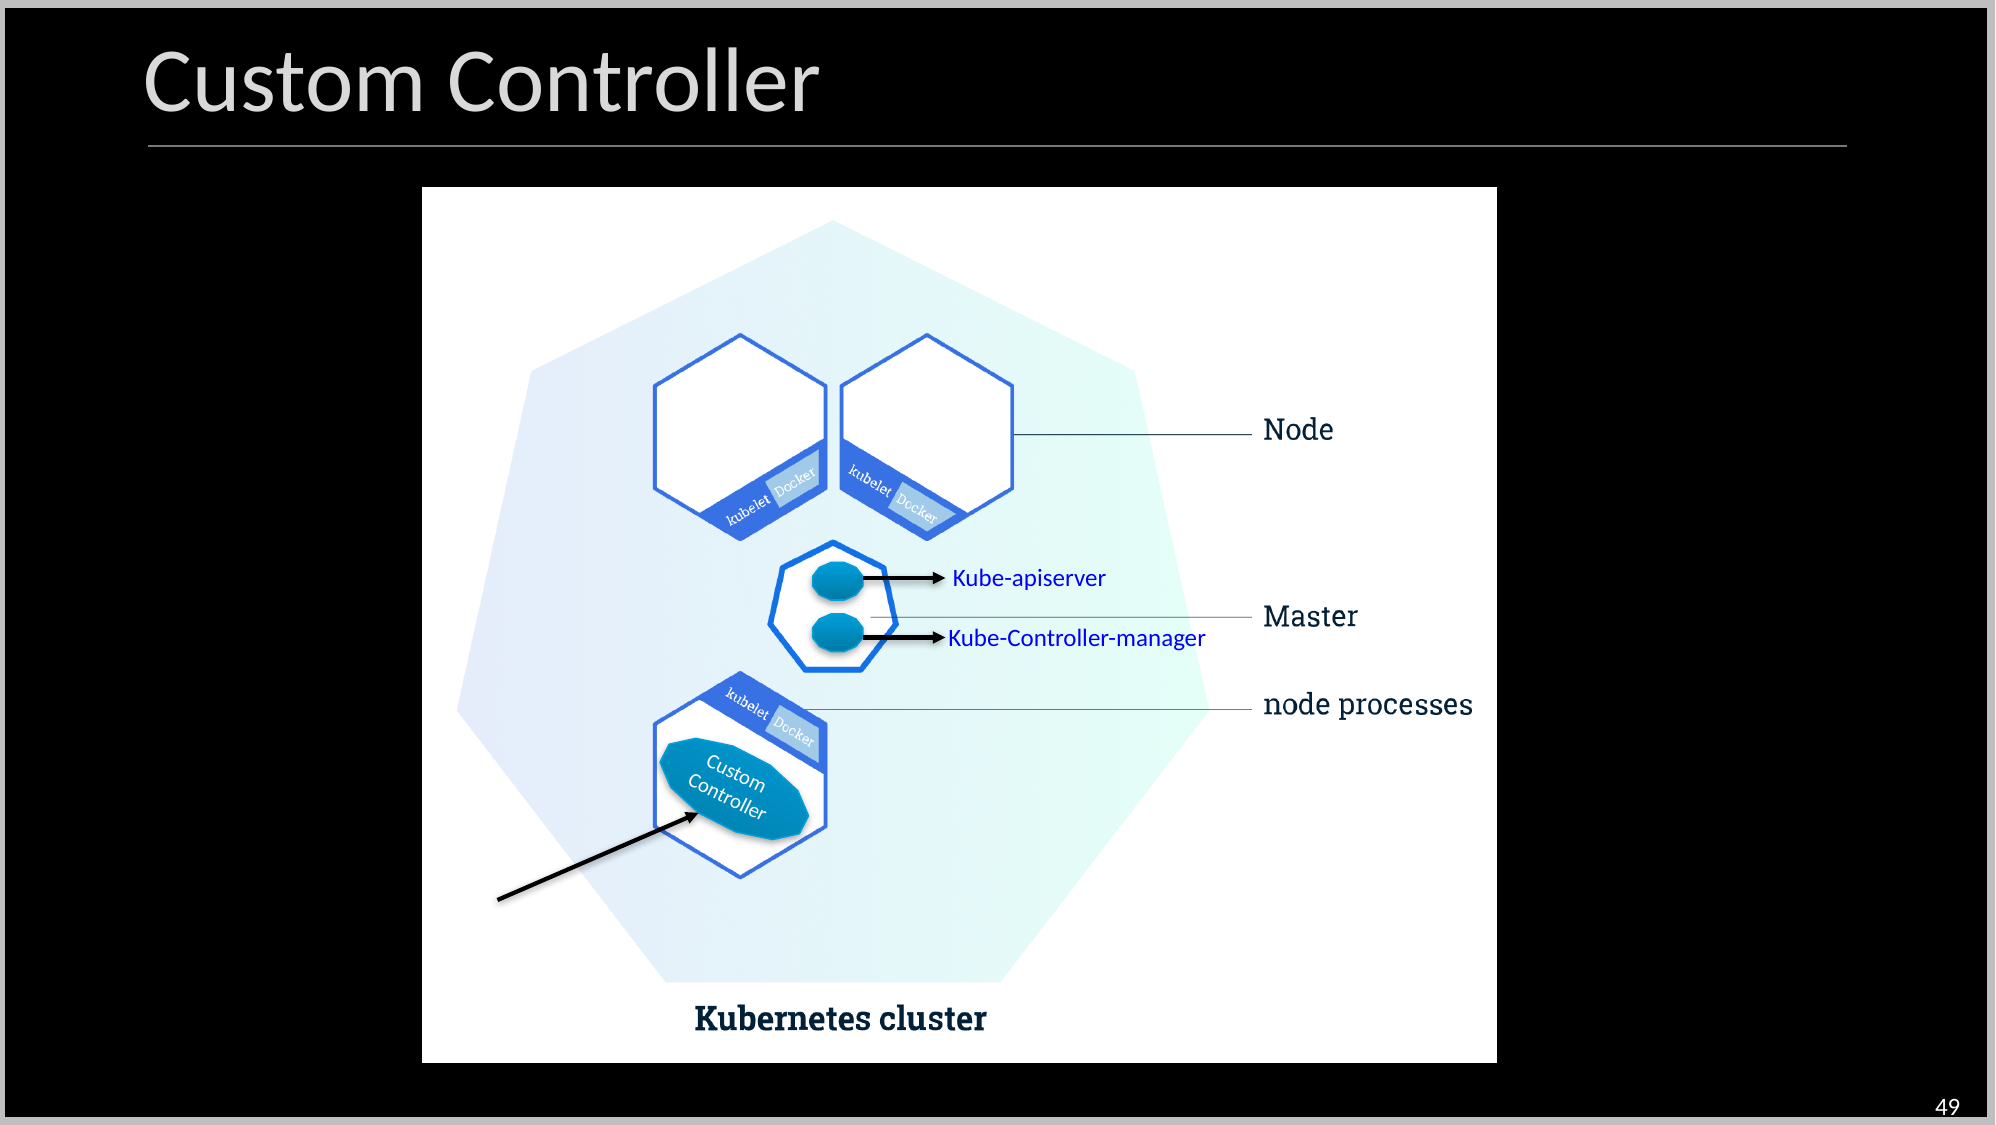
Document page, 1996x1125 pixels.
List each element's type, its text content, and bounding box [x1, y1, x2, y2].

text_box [497, 812, 699, 901]
picture [422, 187, 1498, 1063]
slide_number 49 [1510, 1074, 1976, 1125]
text_box Custom Controller [128, 0, 1848, 150]
